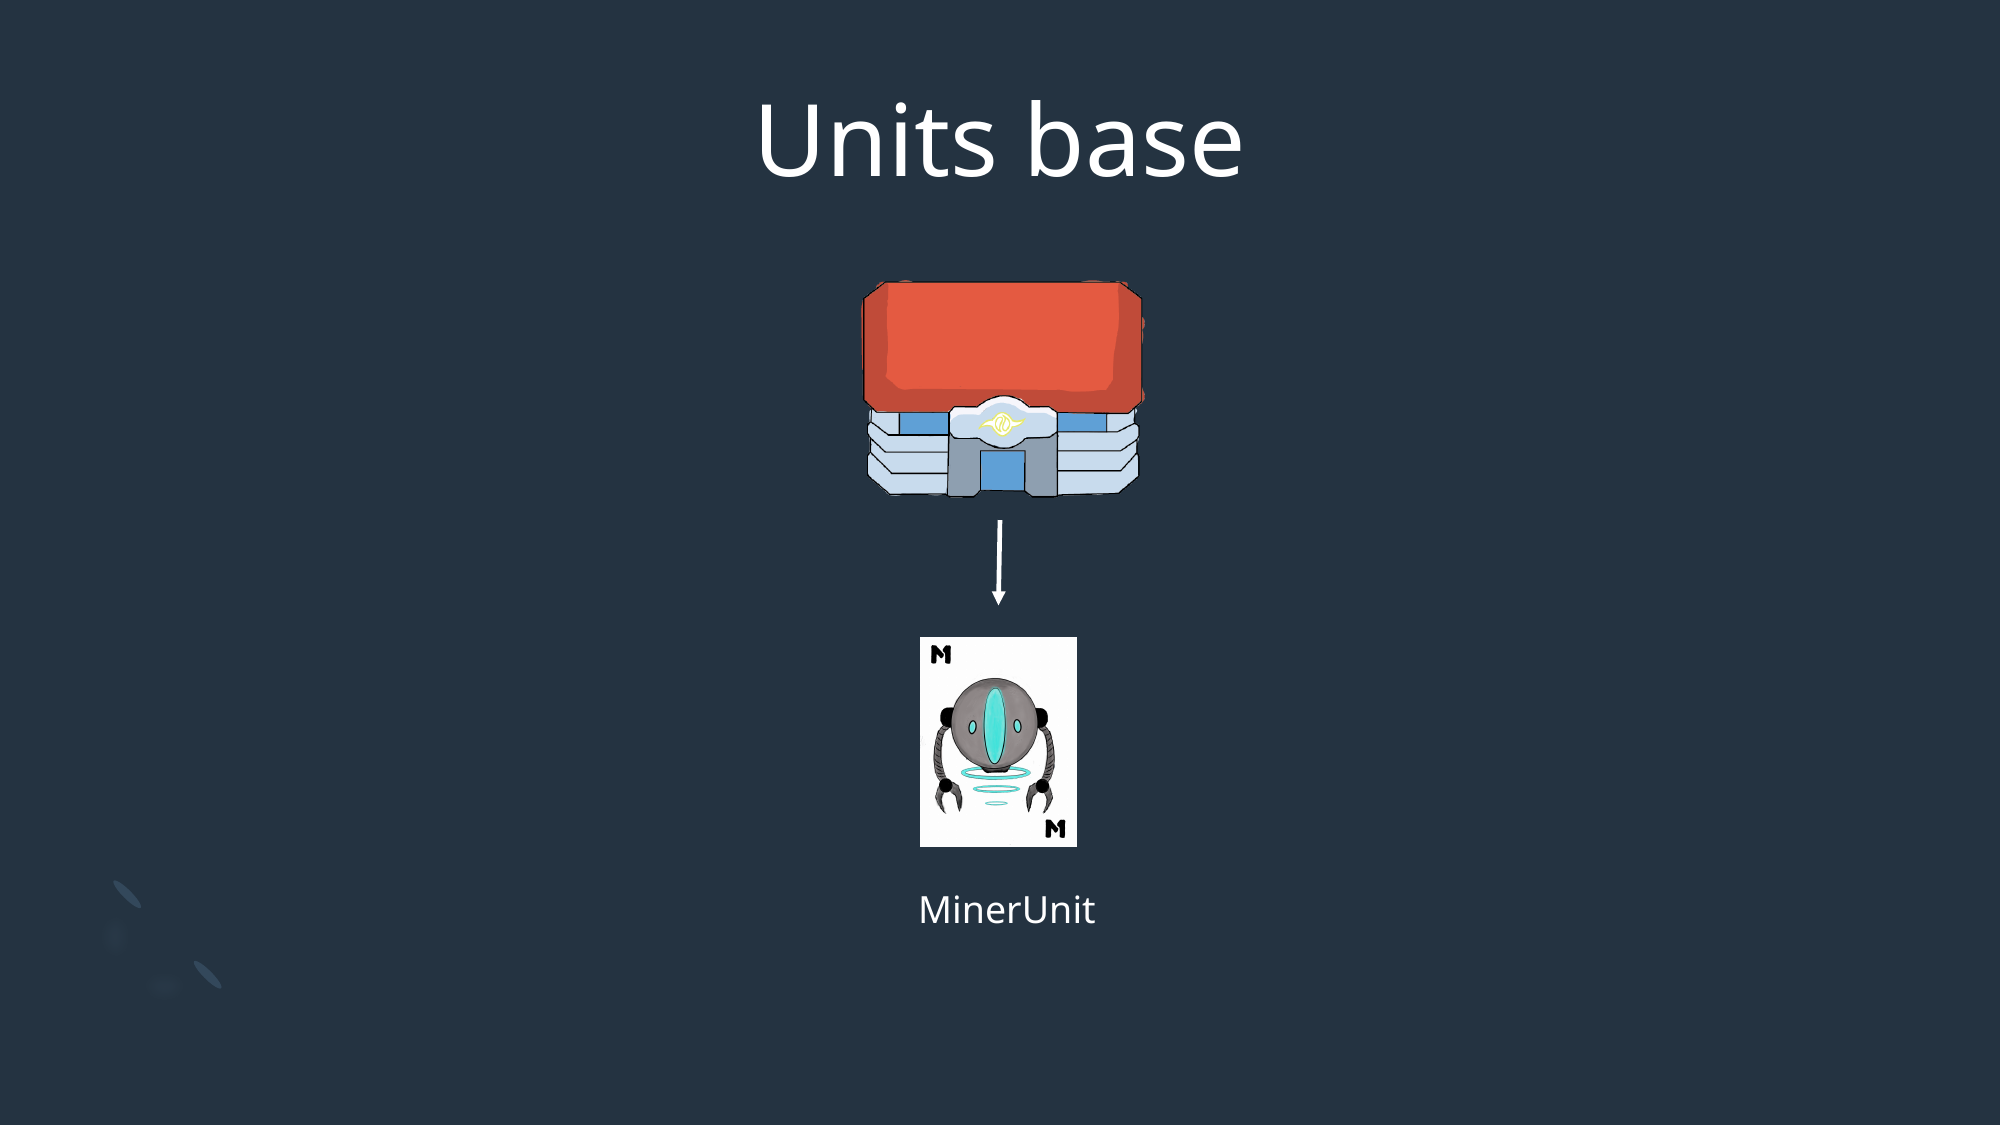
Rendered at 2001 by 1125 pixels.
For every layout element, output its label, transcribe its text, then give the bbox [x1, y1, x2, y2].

picture [919, 637, 1077, 847]
title Units base [90, 90, 1910, 206]
picture [850, 272, 1150, 503]
text_box MinerUnit [903, 878, 1120, 939]
